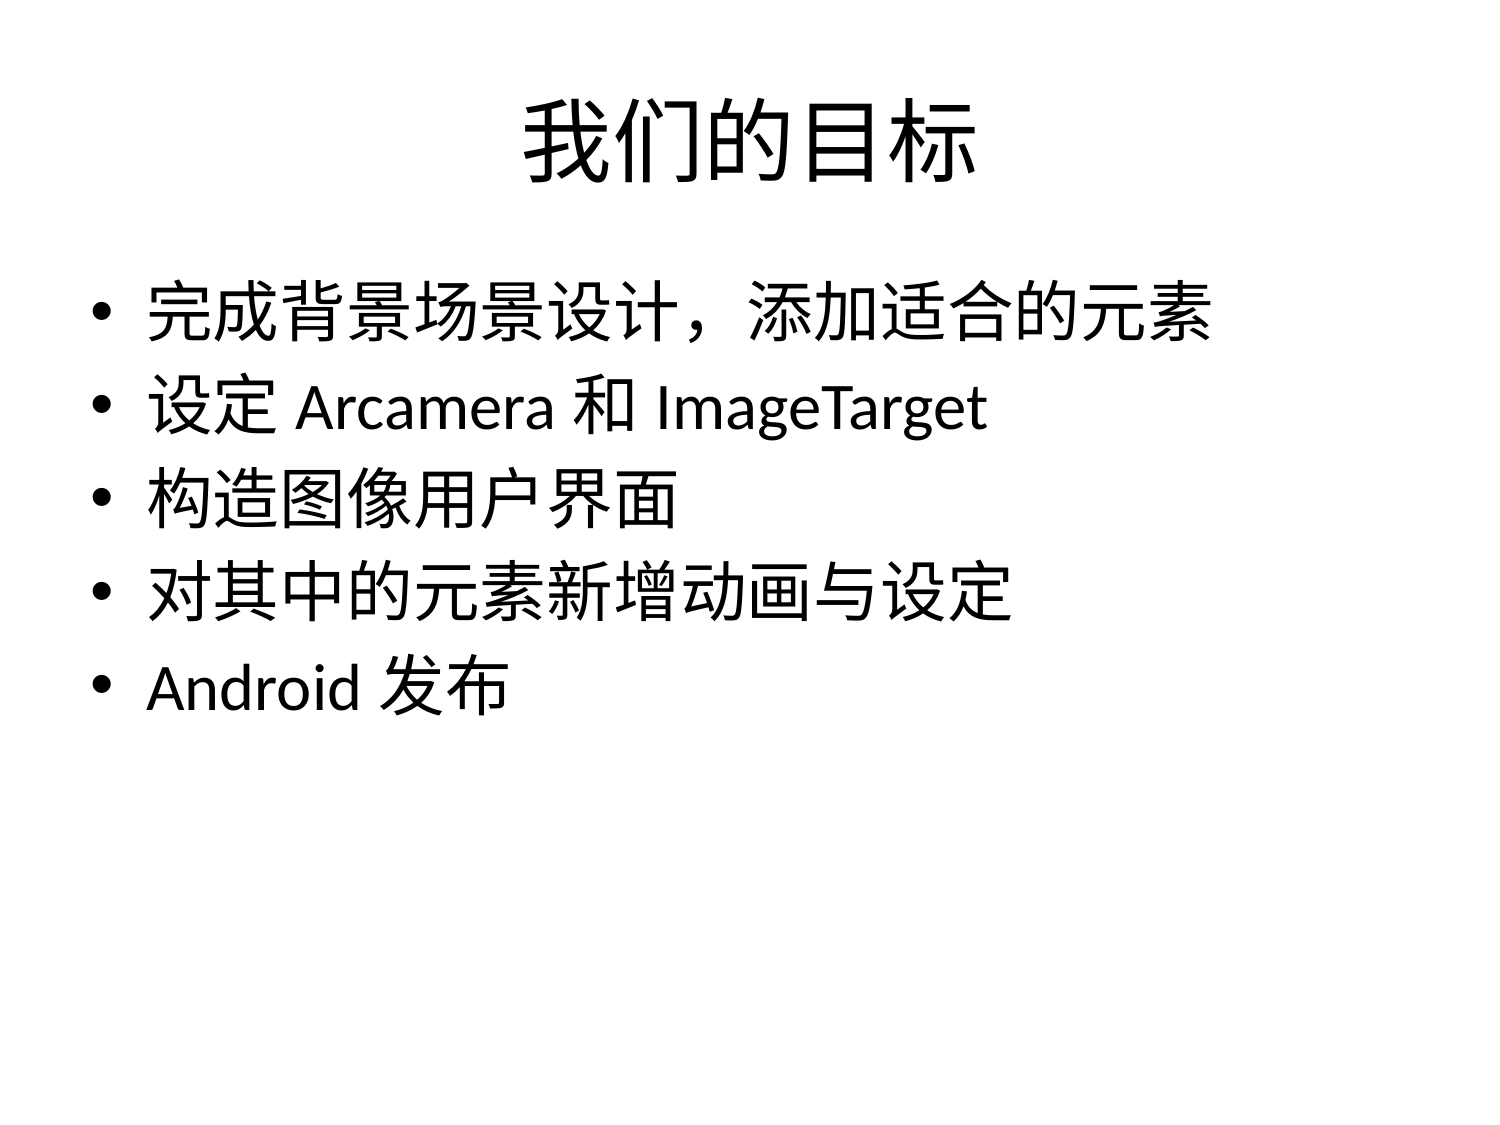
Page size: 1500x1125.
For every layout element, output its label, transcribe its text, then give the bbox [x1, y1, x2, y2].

list 完成背景场景设计，添加适合的元素 设定Arcamera和ImageTarget 构造图像用户界面 对其中的元素新增动画与设定 Android发布 [75, 262, 1425, 1005]
title 我们的目标 [75, 45, 1425, 233]
